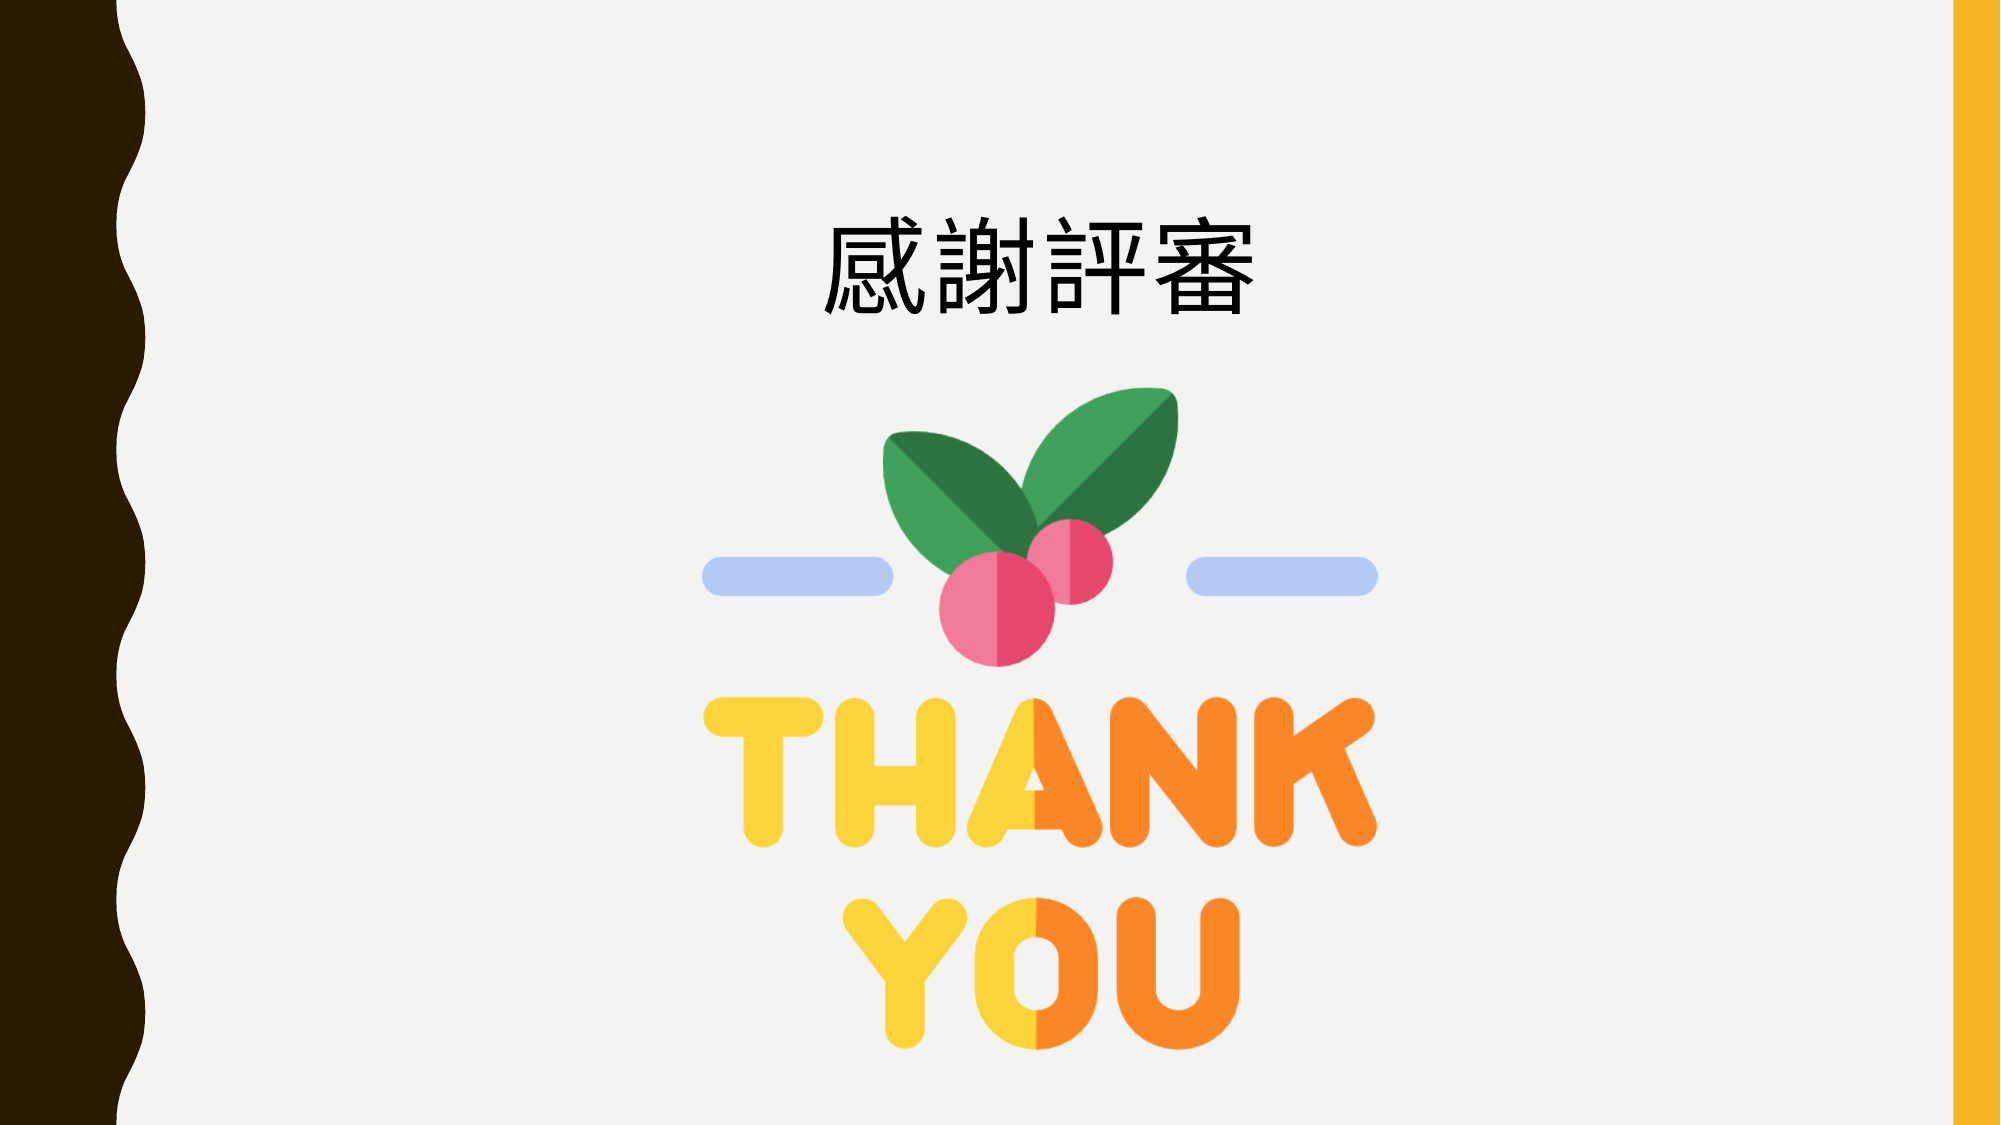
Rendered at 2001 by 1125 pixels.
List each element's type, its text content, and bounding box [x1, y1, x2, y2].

text_box 感謝評審 [205, 207, 1875, 452]
picture [702, 381, 1378, 1057]
